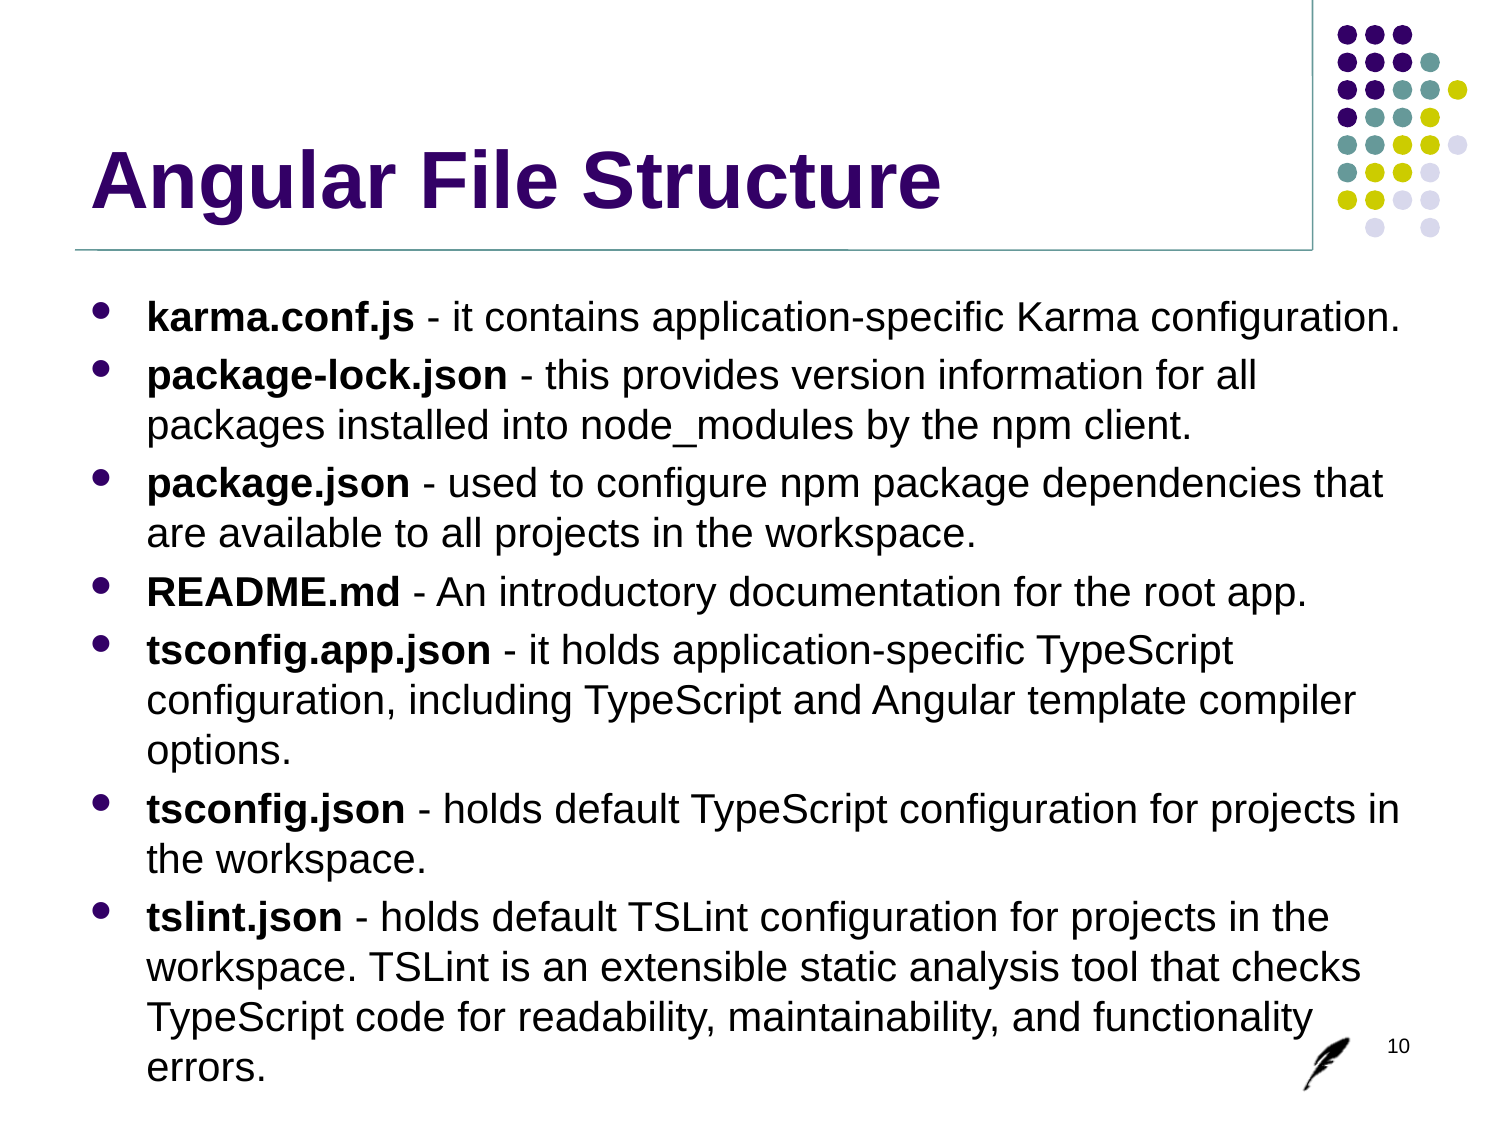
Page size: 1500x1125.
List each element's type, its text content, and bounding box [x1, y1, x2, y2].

slide_number 10 [1074, 1025, 1425, 1100]
title Angular File Structure [75, 20, 1313, 233]
list karma.conf.js - it contains application-specific Karma configuration. package-lock.json - this provides version information for all packages installed into node_modules by the npm client. package.json - used to configure npm package dependencies that are available to all projects in the workspace. README.md - An introductory documentation for the root app. tsconfig.app.json - it holds application-specific TypeScript configuration, including TypeScript and Angular template compiler options. tsconfig.json - holds default TypeScript configuration for projects in the workspace. tslint.json - holds default TSLint configuration for projects in the workspace. TSLint is an extensible static analysis tool that checks TypeScript code for readability, maintainability, and functionality errors. [75, 282, 1425, 1006]
